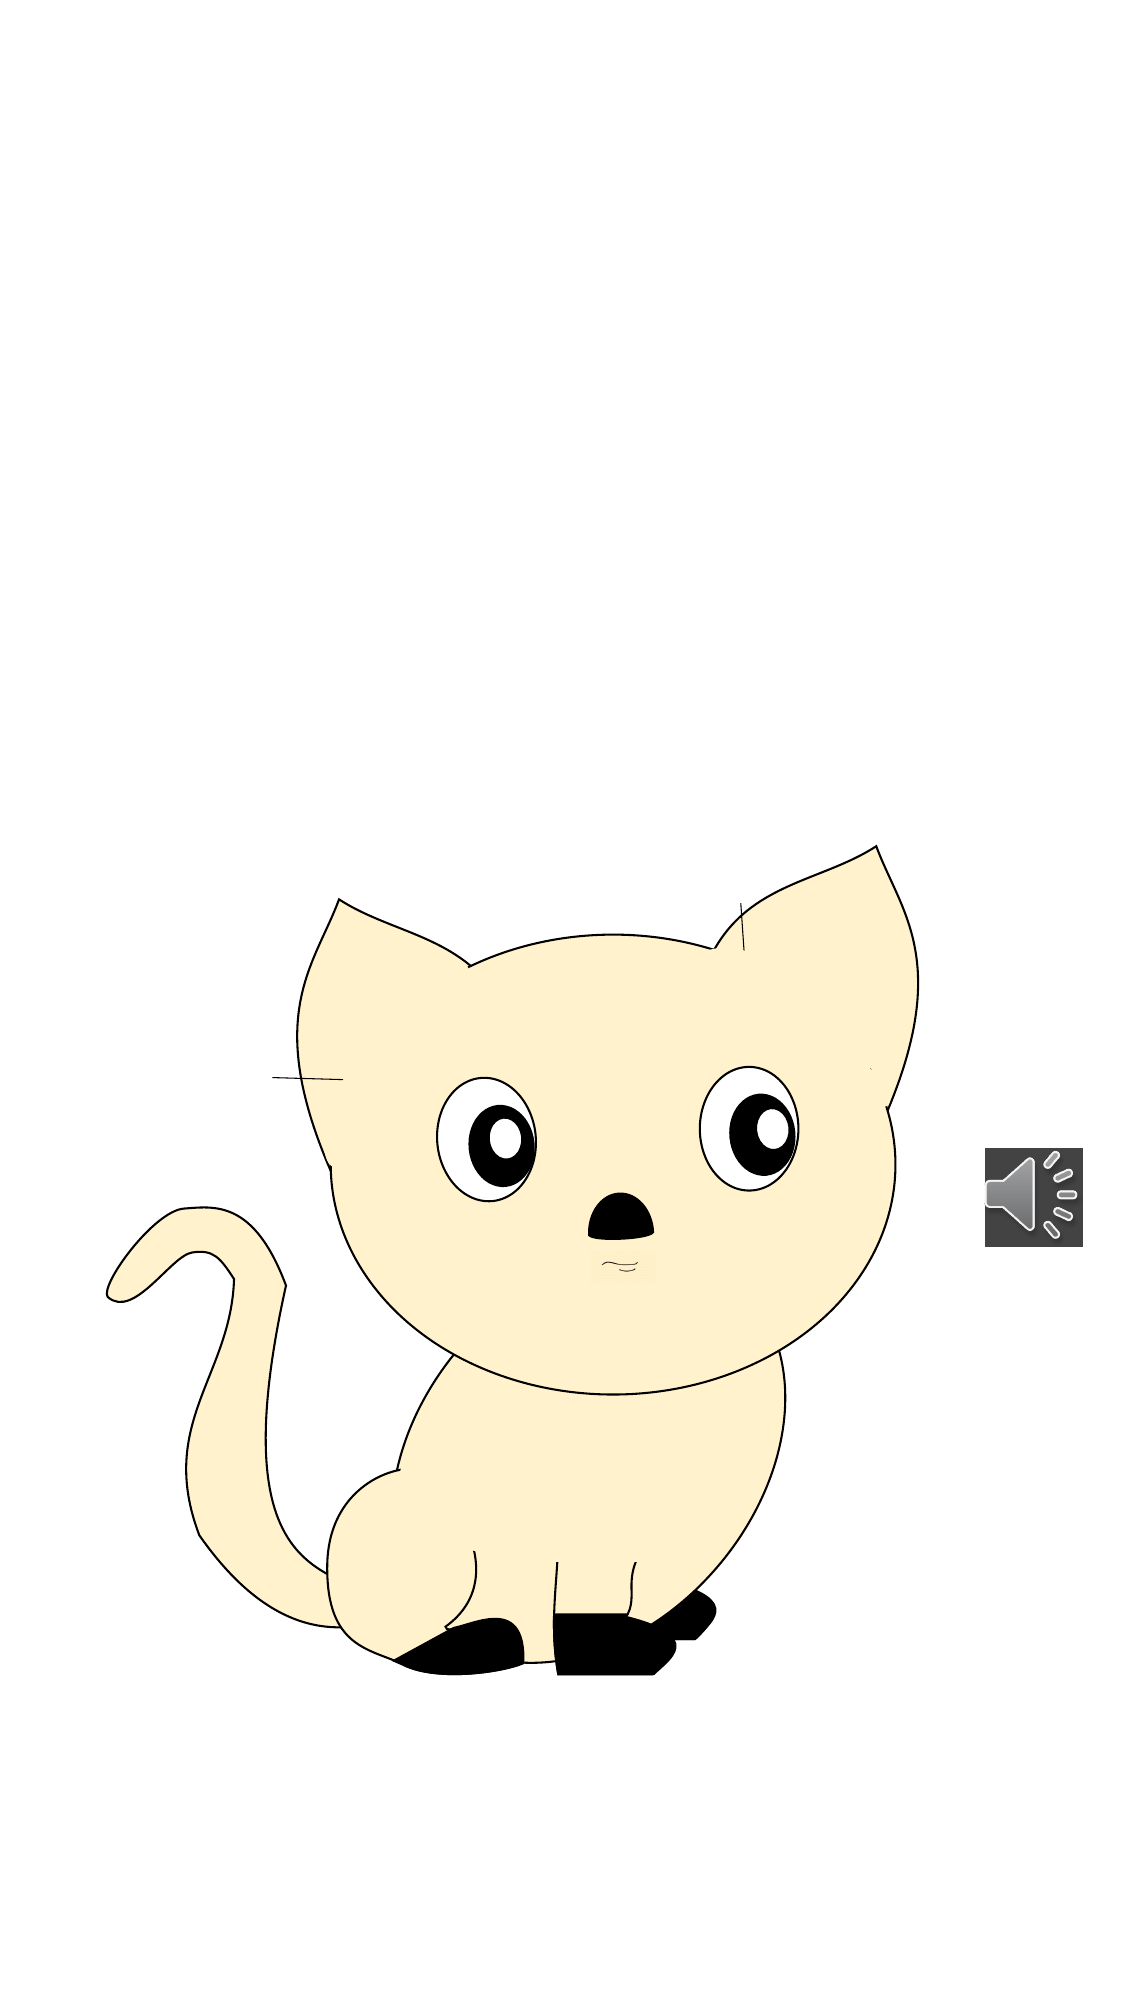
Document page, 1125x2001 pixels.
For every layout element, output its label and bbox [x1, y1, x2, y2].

text_box [0, 648, 1125, 2000]
picture [983, 1147, 1084, 1248]
text_box [590, 1250, 657, 1285]
text_box [106, 845, 959, 1693]
